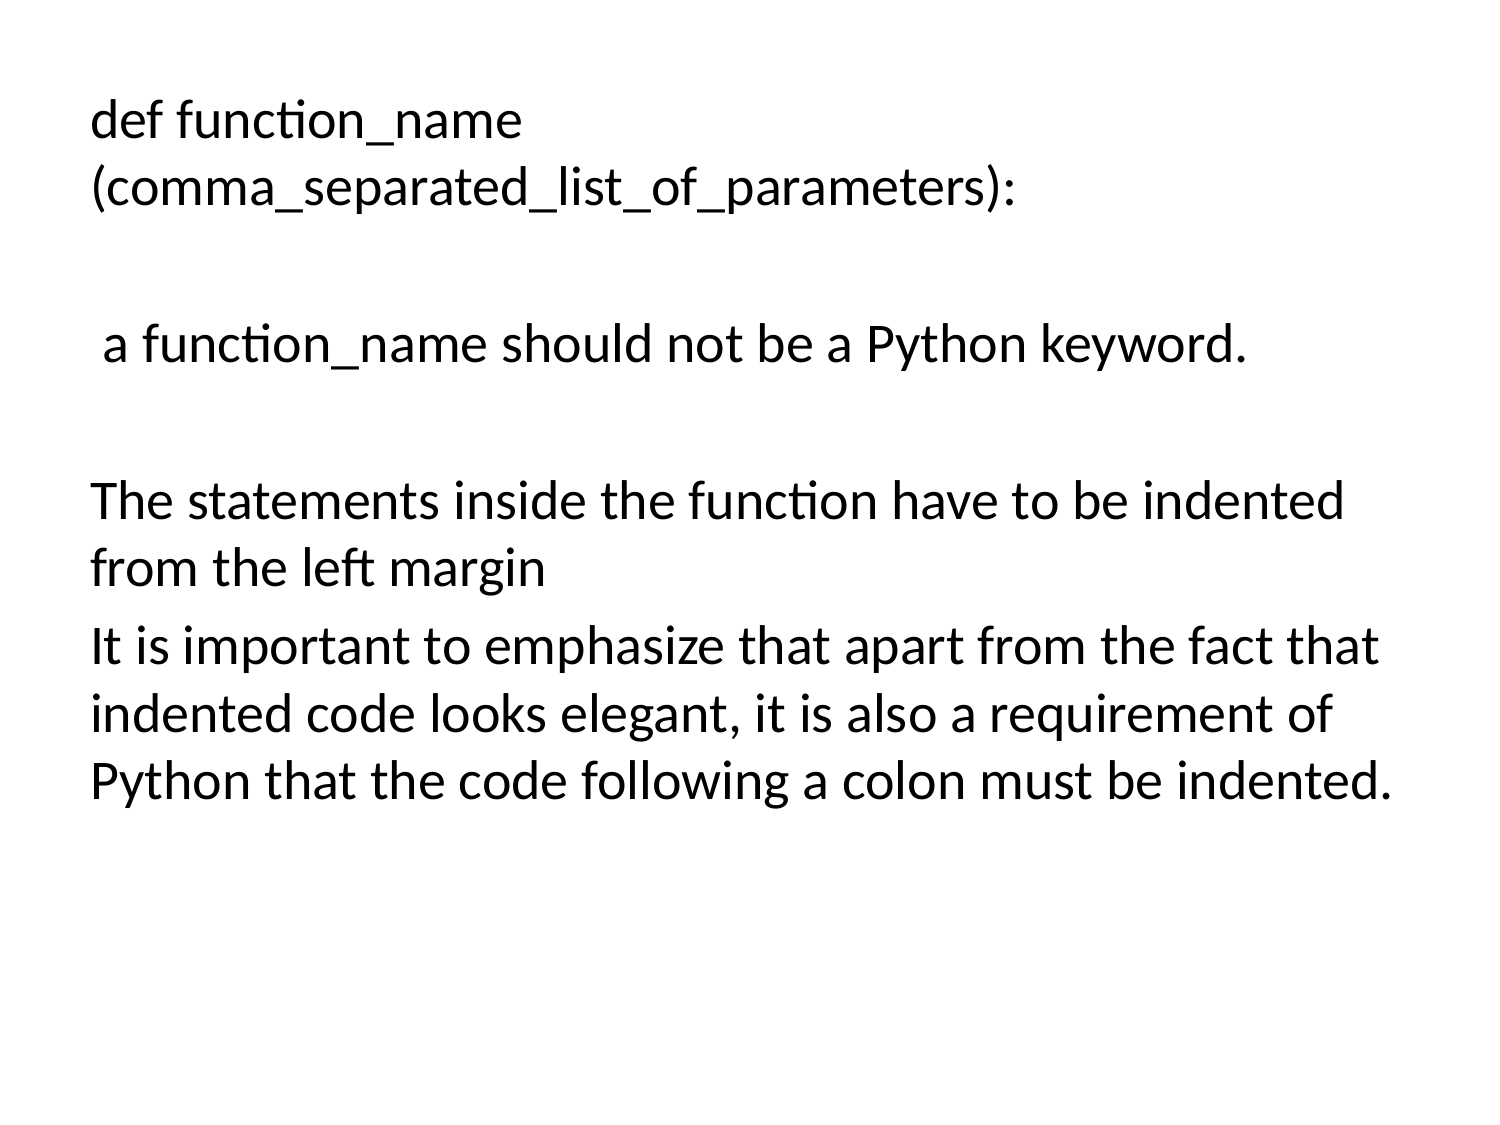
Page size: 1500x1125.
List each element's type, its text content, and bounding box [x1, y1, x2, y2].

list def function_name (comma_separated_list_of_parameters): a function_name should not be a Python keyword. The statements inside the function have to be indented from the left margin It is important to emphasize that apart from the fact that indented code looks elegant, it is also a requirement of Python that the code following a colon must be indented. [75, 75, 1425, 1005]
